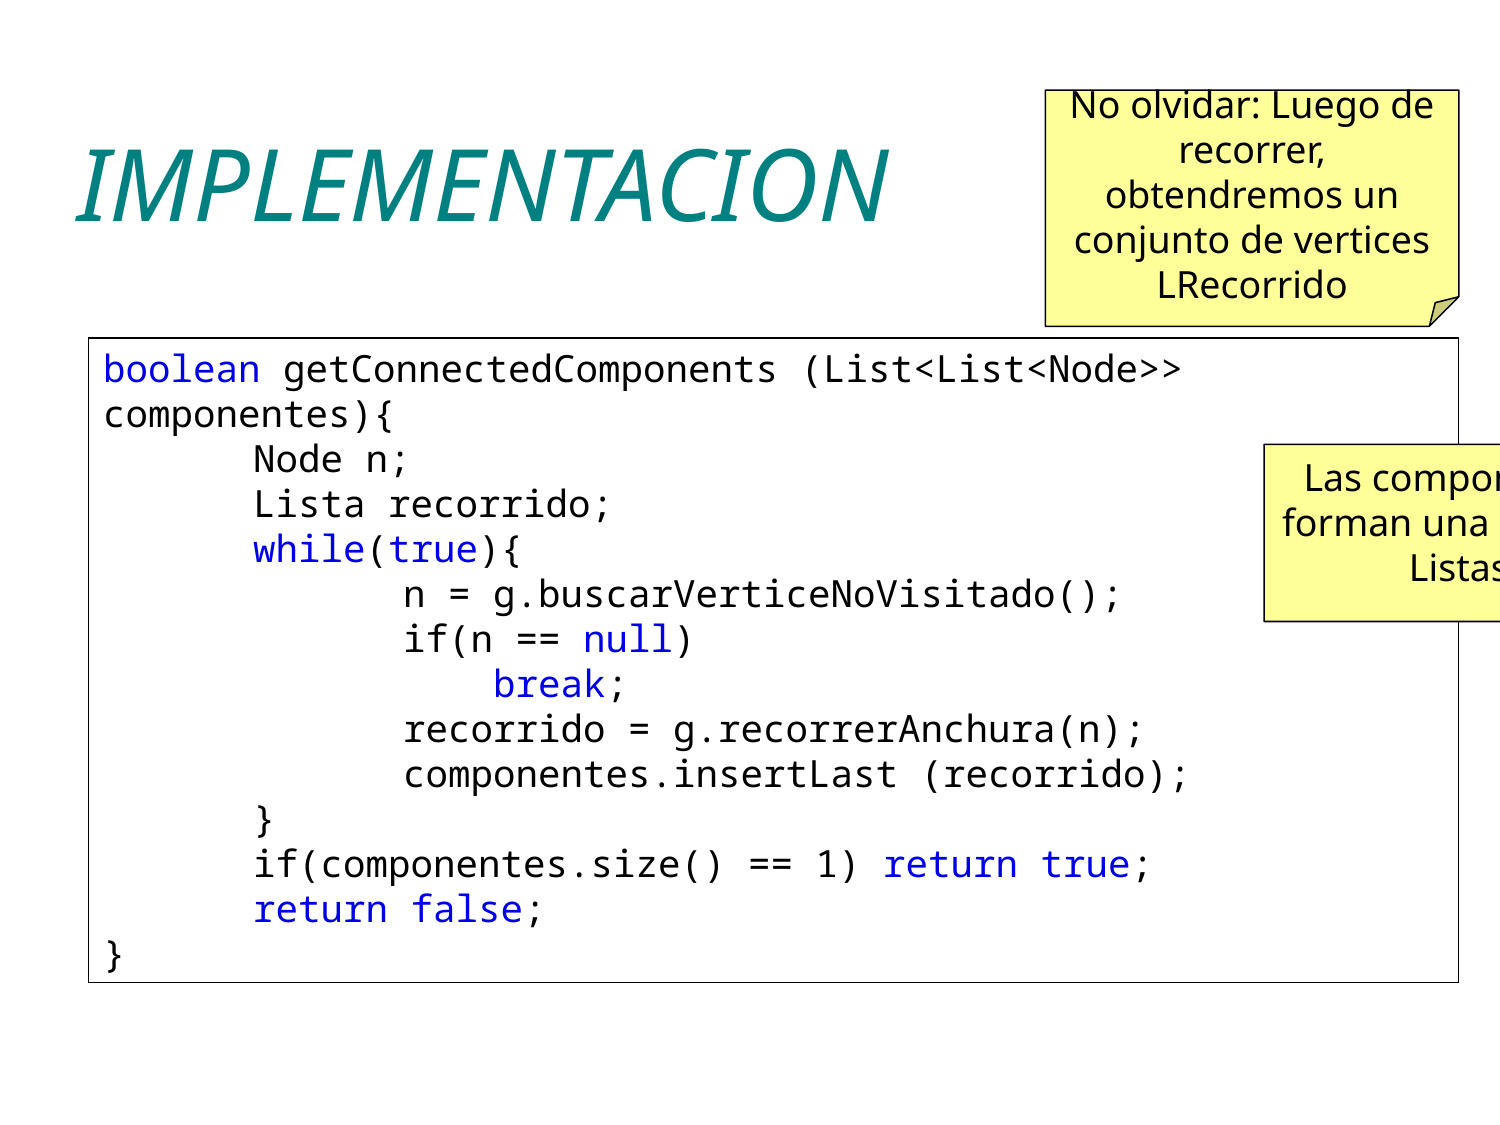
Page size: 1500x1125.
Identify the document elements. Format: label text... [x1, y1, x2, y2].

text_box No olvidar: Luego de recorrer, obtendremos un conjunto de vertices LRecorrido [1045, 90, 1459, 327]
text_box Las componentes forman una Lista de Listas [1264, 444, 1500, 622]
text_box boolean getConnectedComponents (List<List<Node>> componentes){ Node n; Lista recorrido; while(true){ n = g.buscarVerticeNoVisitado(); if(n == null) break; recorrido = g.recorrerAnchura(n); componentes.insertLast (recorrido); } if(componentes.size() == 1) return true; return false; } [88, 337, 1459, 983]
title IMPLEMENTACION [62, 87, 1413, 275]
